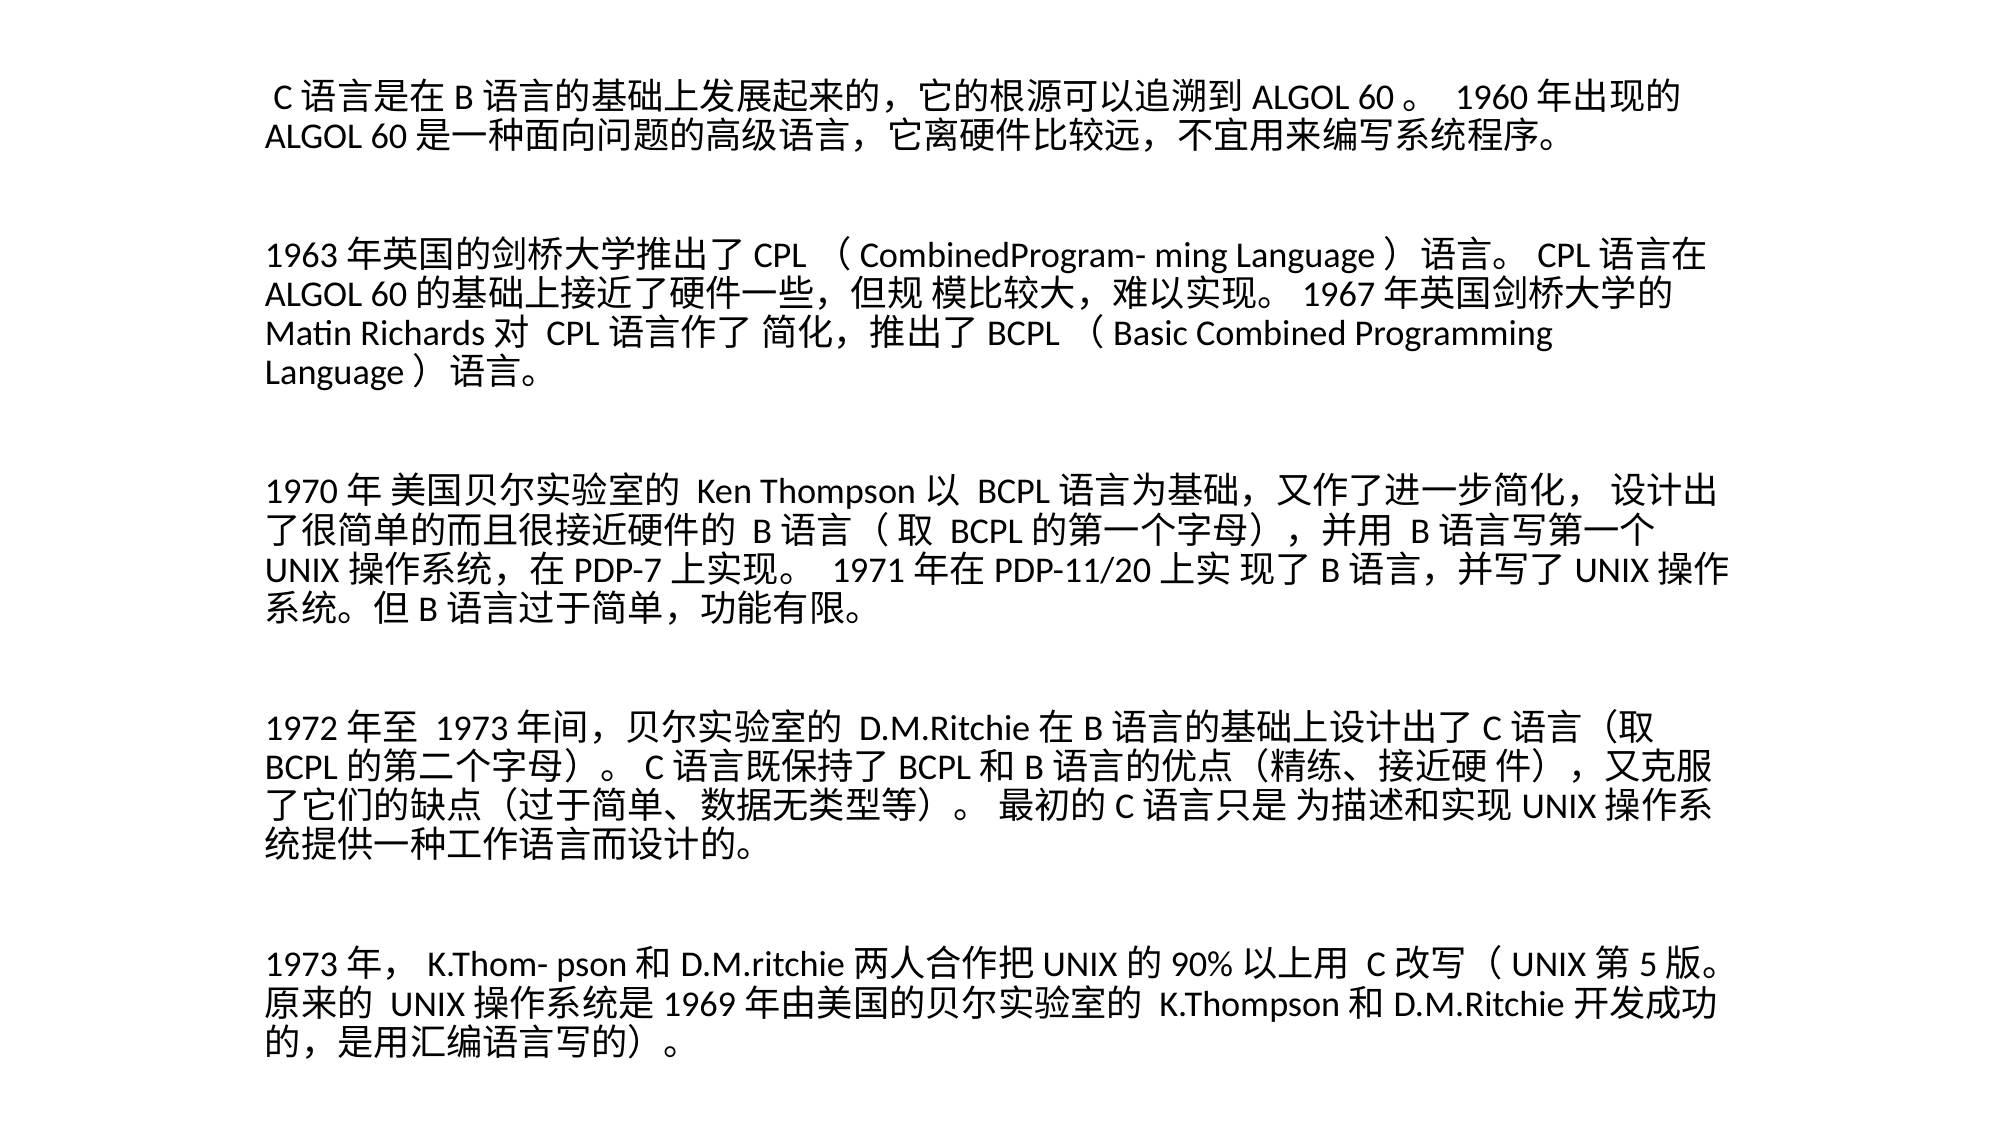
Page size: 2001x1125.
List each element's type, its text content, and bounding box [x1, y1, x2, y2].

subtitle C语言是在B语言的基础上发展起来的，它的根源可以追溯到ALGOL 60。 1960年出现的ALGOL 60是一种面向问题的高级语言，它离硬件比较远，不宜用来编写系统程序。 1963年英国的剑桥大学推出了CPL（CombinedProgram- ming Language）语言。CPL语言在ALGOL 60的基础上接近了硬件一些，但规 模比较大，难以实现。1967年英国剑桥大学的Matin Richards对 CPL语言作了 简化，推出了BCPL（Basic Combined Programming Language）语言。 1970年 美国贝尔实验室的 Ken Thompson以 BCPL语言为基础，又作了进一步简化， 设计出了很简单的而且很接近硬件的 B语言（ 取 BCPL的第一个字母），并用 B语言写第一个UNIX操作系统，在PDP-7上实现。 1971年在PDP-11/20上实 现了B语言，并写了UNIX操作系统。但B语言过于简单，功能有限。 1972年至 1973年间，贝尔实验室的 D.M.Ritchie在B语言的基础上设计出了C语言（取 BCPL的第二个字母）。C语言既保持了BCPL和B语言的优点（精练、接近硬 件），又克服了它们的缺点（过于简单、数据无类型等）。 最初的C语言只是 为描述和实现UNIX操作系统提供一种工作语言而设计的。 1973年，K.Thom- pson和D.M.ritchie两人合作把UNIX的90%以上用 C改写（UNIX第5版。原来的 UNIX操作系统是1969年由美国的贝尔实验室的 K.Thompson和D.M.Ritchie开发成功的，是用汇编语言写的）。 [249, 70, 1750, 1077]
